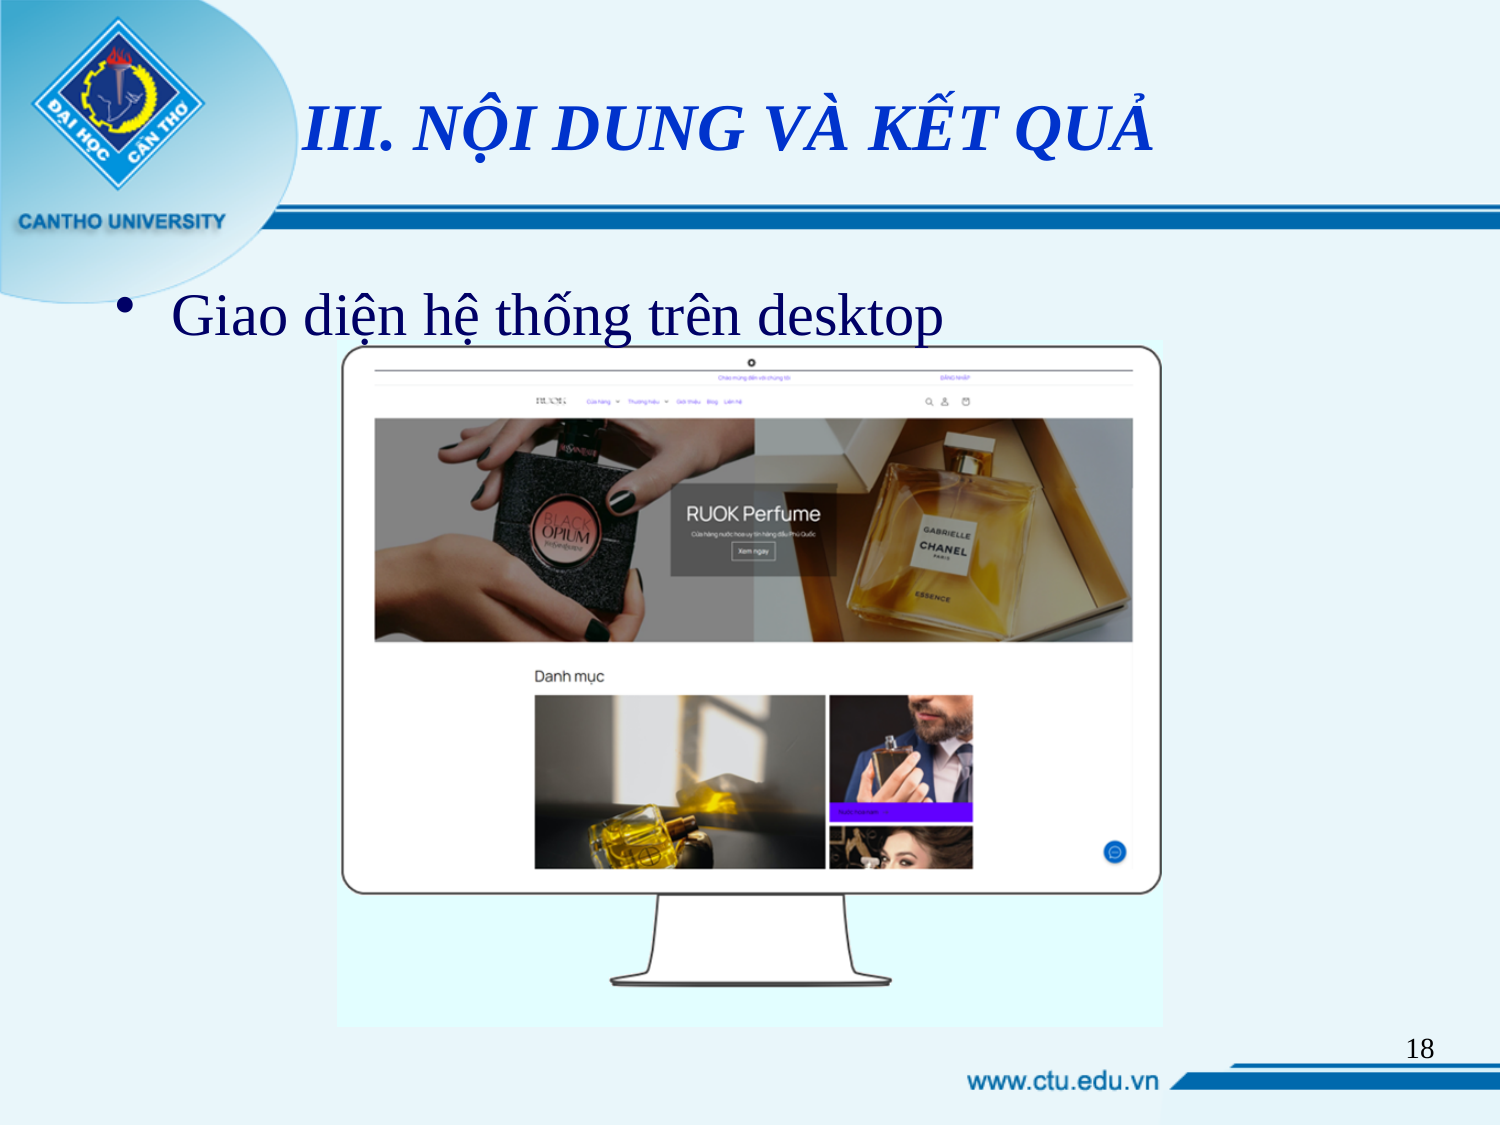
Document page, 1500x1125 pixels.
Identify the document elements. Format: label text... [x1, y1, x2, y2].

picture [0, 0, 1500, 1125]
title III. NỘI DUNG VÀ KẾT QUẢ [287, 46, 1450, 202]
list Giao diện hệ thống trên desktop [99, 267, 1400, 375]
slide_number 18 [1100, 1021, 1450, 1113]
